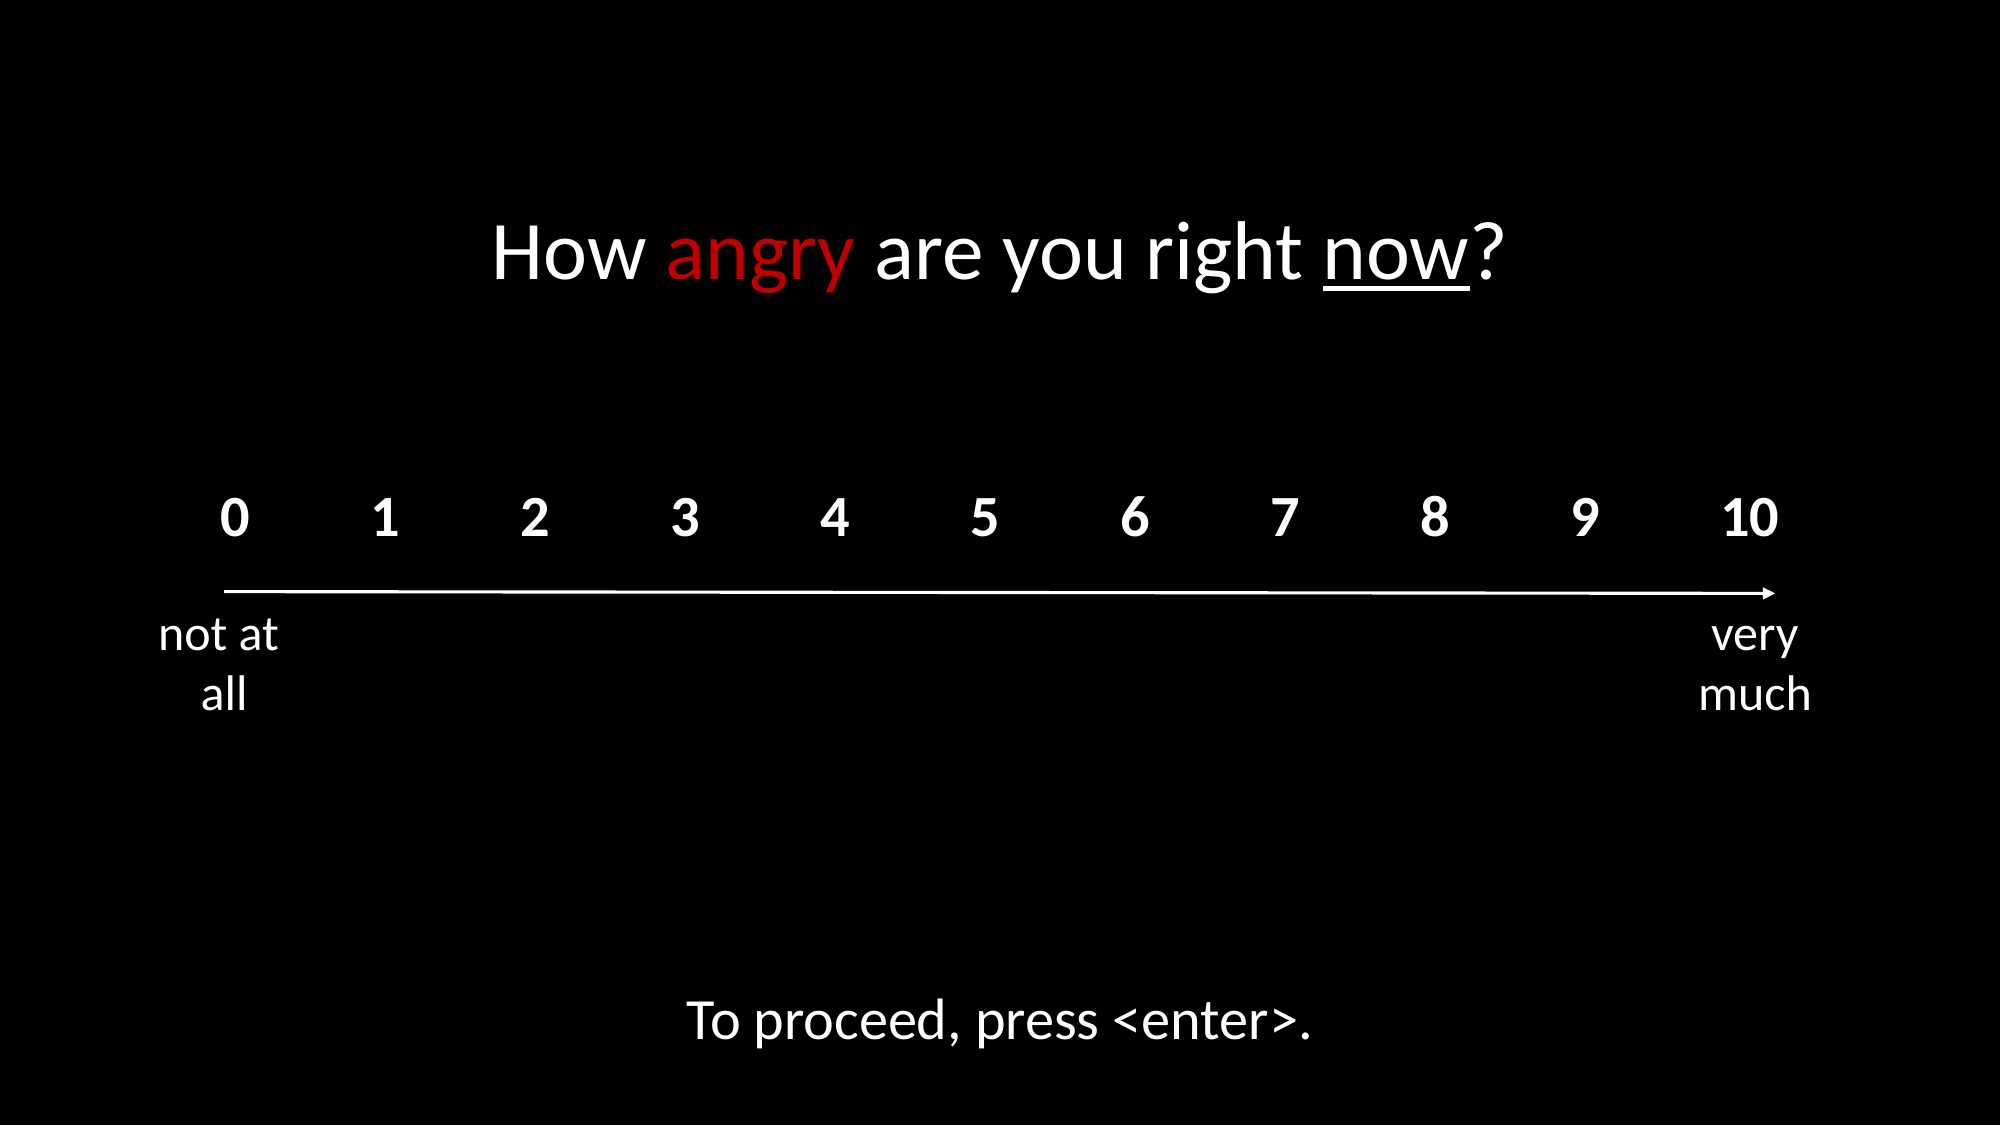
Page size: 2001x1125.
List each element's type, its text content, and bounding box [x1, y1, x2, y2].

text_box not at all [117, 593, 331, 729]
subtitle How angry are you right now? 0 1 2 3 4 5 6 7 8 9 10 To proceed, press <enter>. [51, 48, 1949, 1091]
text_box very much [1648, 593, 1862, 729]
